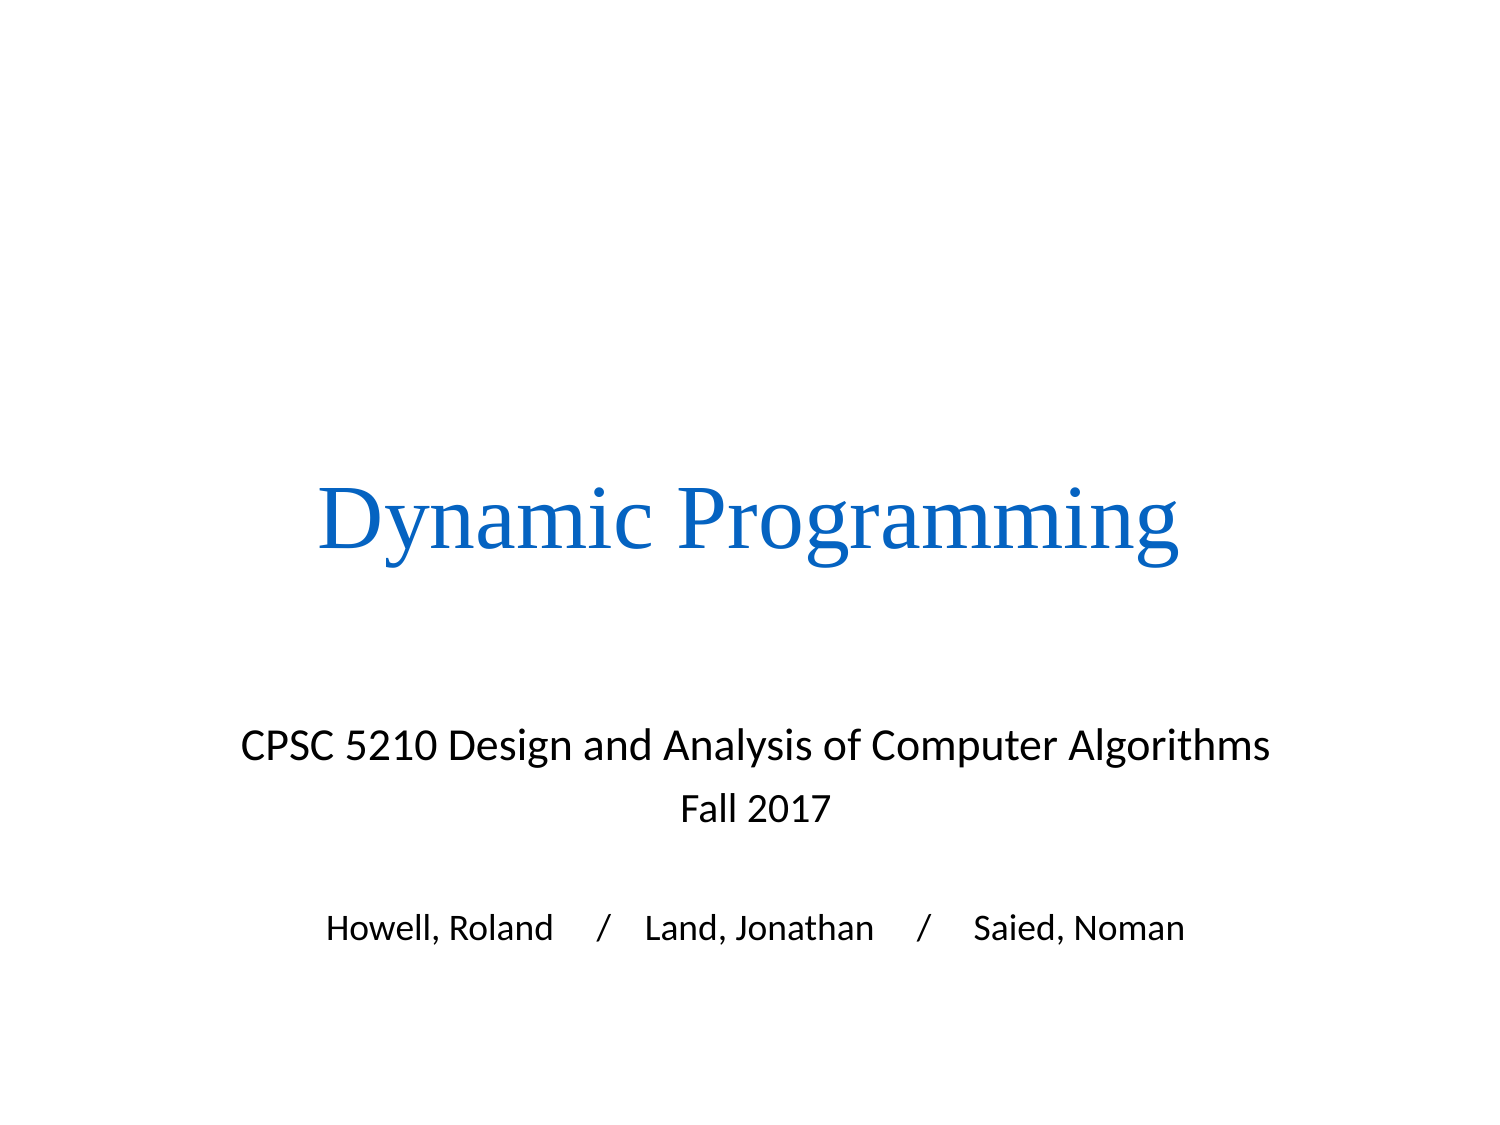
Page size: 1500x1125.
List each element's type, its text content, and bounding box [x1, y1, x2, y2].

subtitle CPSC 5210 Design and Analysis of Computer Algorithms Fall 2017 Howell, Roland / Land, Jonathan / Saied, Noman [112, 713, 1400, 992]
title Dynamic Programming [187, 184, 1313, 576]
